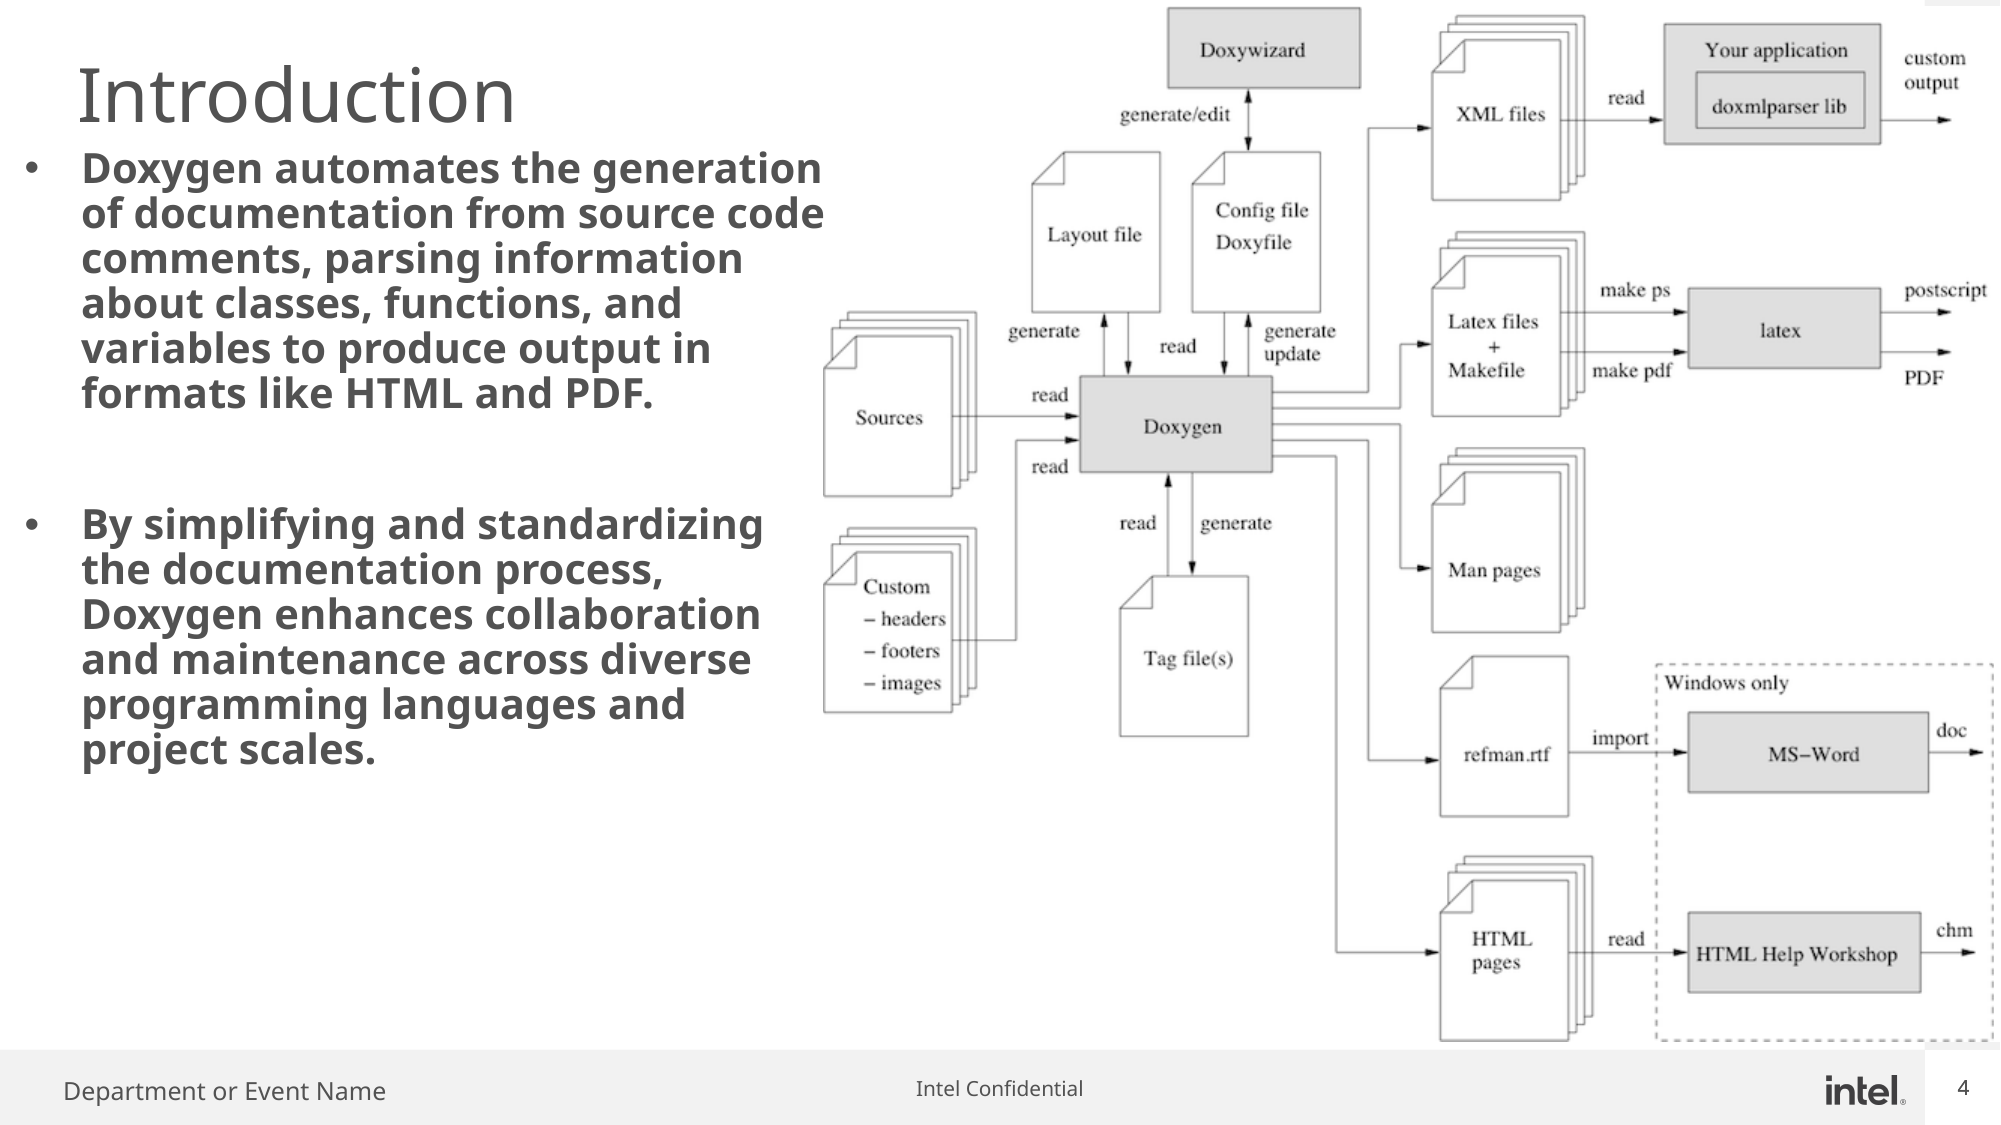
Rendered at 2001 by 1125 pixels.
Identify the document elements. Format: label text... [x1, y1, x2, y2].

text_box Introduction [62, 0, 1863, 139]
picture [1826, 1075, 1906, 1105]
text_box Doxygen automates the generation of documentation from source code comments, parsing information about classes, functions, and variables to produce output in formats like HTML and PDF. By simplifying and standardizing the documentation process, Doxygen enhances collaboration and maintenance across diverse programming languages and project scales. [9, 139, 823, 851]
picture [823, 6, 2000, 1042]
